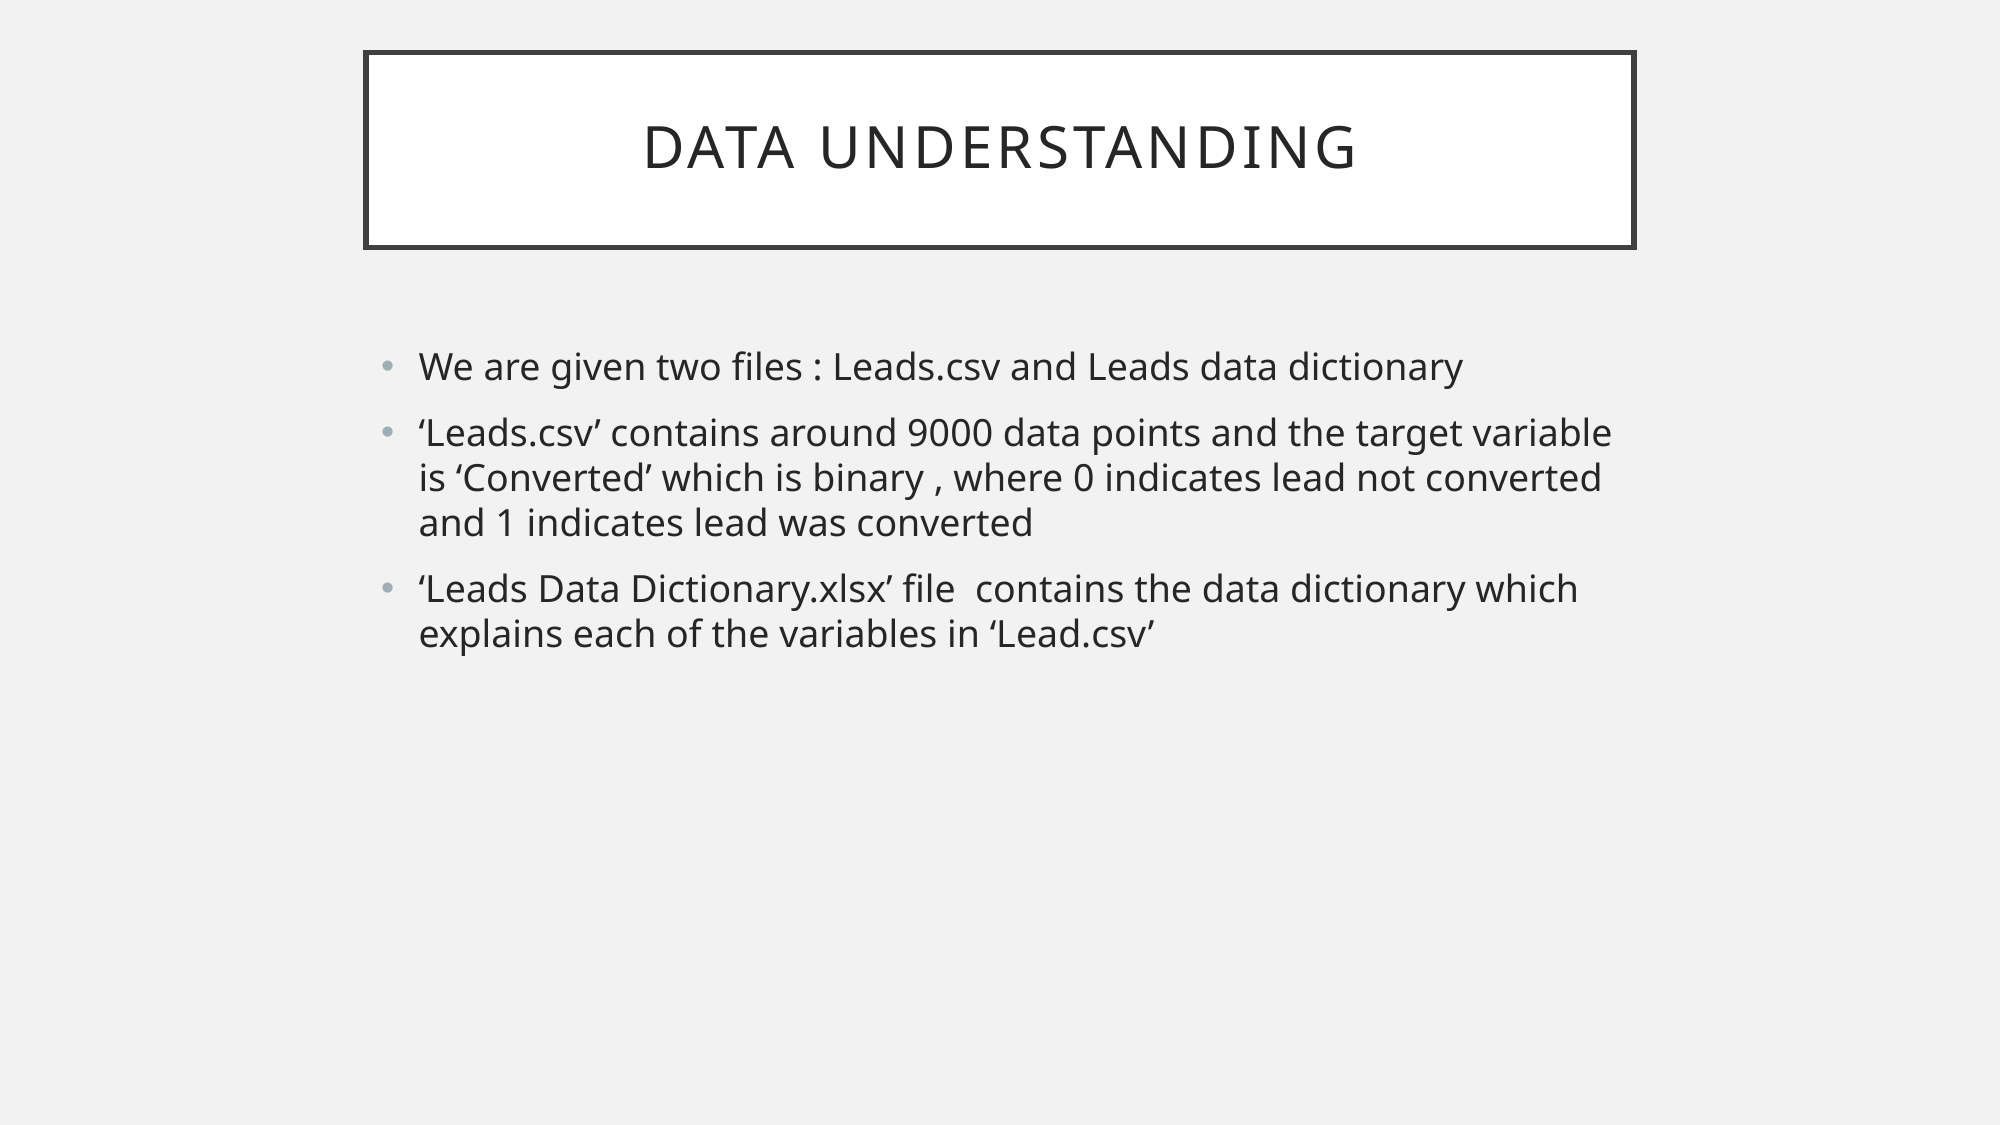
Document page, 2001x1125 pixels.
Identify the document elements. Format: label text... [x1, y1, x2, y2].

list We are given two files : Leads.csv and Leads data dictionary ‘Leads.csv’ contains around 9000 data points and the target variable is ‘Converted’ which is binary , where 0 indicates lead not converted and 1 indicates lead was converted ‘Leads Data Dictionary.xlsx’ file contains the data dictionary which explains each of the variables in ‘Lead.csv’ [366, 335, 1634, 845]
title Data Understanding [363, 50, 1637, 250]
